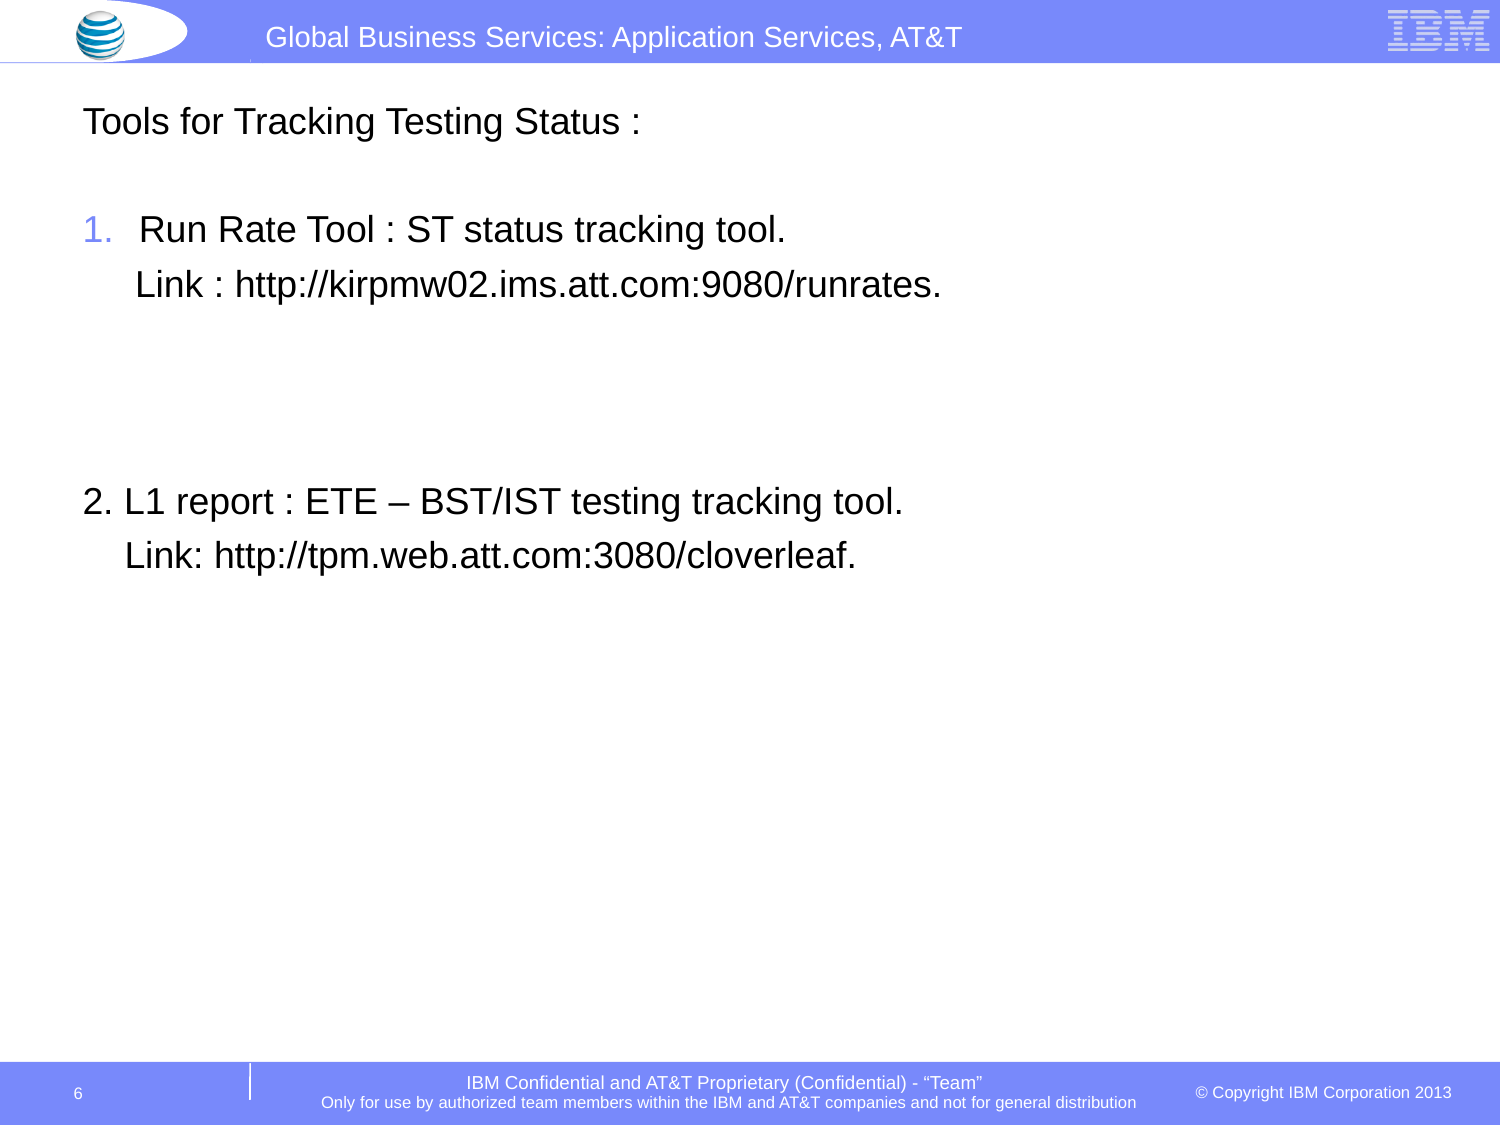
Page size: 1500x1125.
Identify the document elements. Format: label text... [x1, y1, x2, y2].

list Tools for Tracking Testing Status : Run Rate Tool : ST status tracking tool. Link : http://kirpmw02.ims.att.com:9080/runrates. 2. L1 report : ETE – BST/IST testing tracking tool. Link: http://tpm.web.att.com:3080/cloverleaf. [74, 87, 1476, 767]
slide_number 6 [49, 1071, 251, 1125]
picture [75, 10, 125, 61]
picture [1388, 10, 1491, 51]
